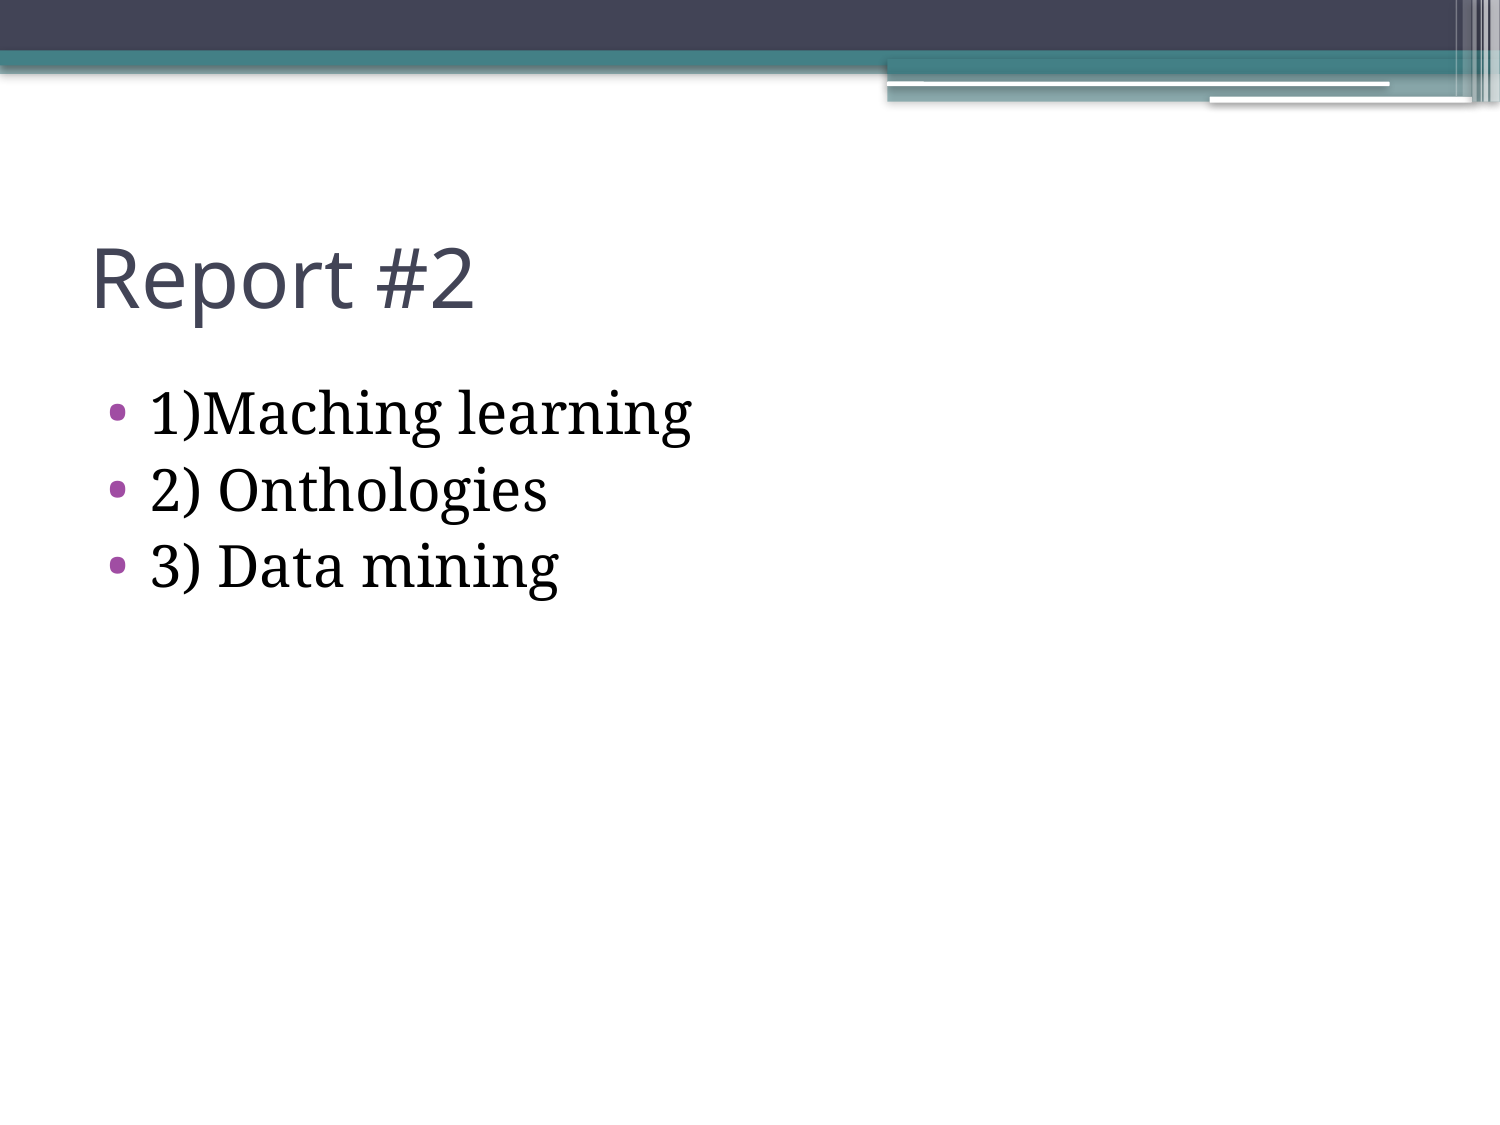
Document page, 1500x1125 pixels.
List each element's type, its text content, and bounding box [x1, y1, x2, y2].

list 1)Maching learning 2) Onthologies 3) Data mining [75, 368, 1425, 1079]
title Report #2 [75, 187, 1425, 363]
